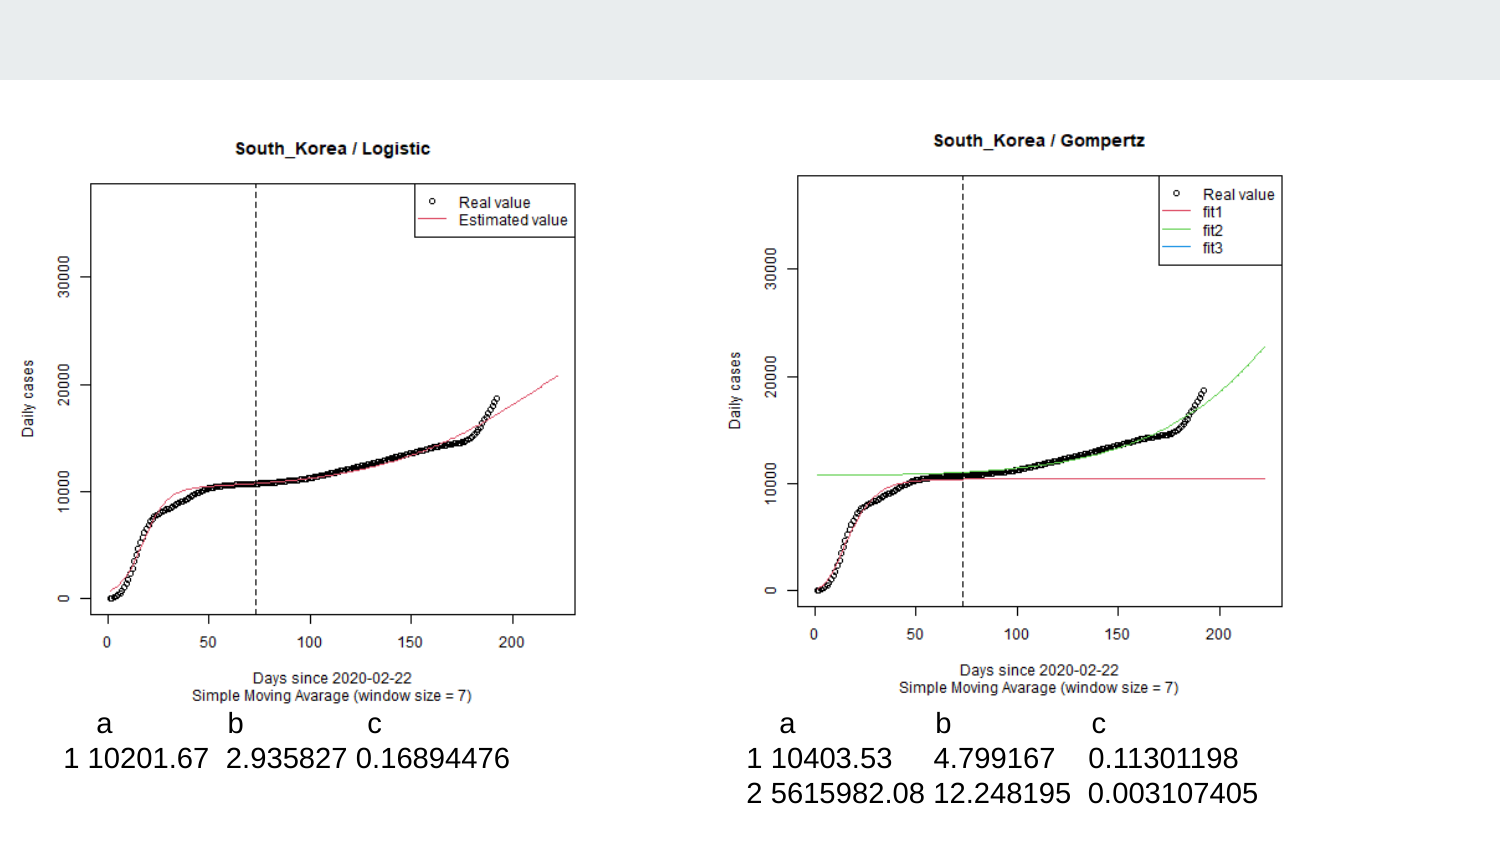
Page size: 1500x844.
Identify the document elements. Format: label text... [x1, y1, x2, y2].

text_box a b c 1 10201.67 2.935827 0.16894476 [48, 714, 551, 783]
text_box a b c 1 10403.53 4.799167 0.11301198 2 5615982.08 12.248195 0.003107405 [731, 706, 1306, 817]
picture [16, 109, 613, 706]
picture [723, 102, 1320, 698]
